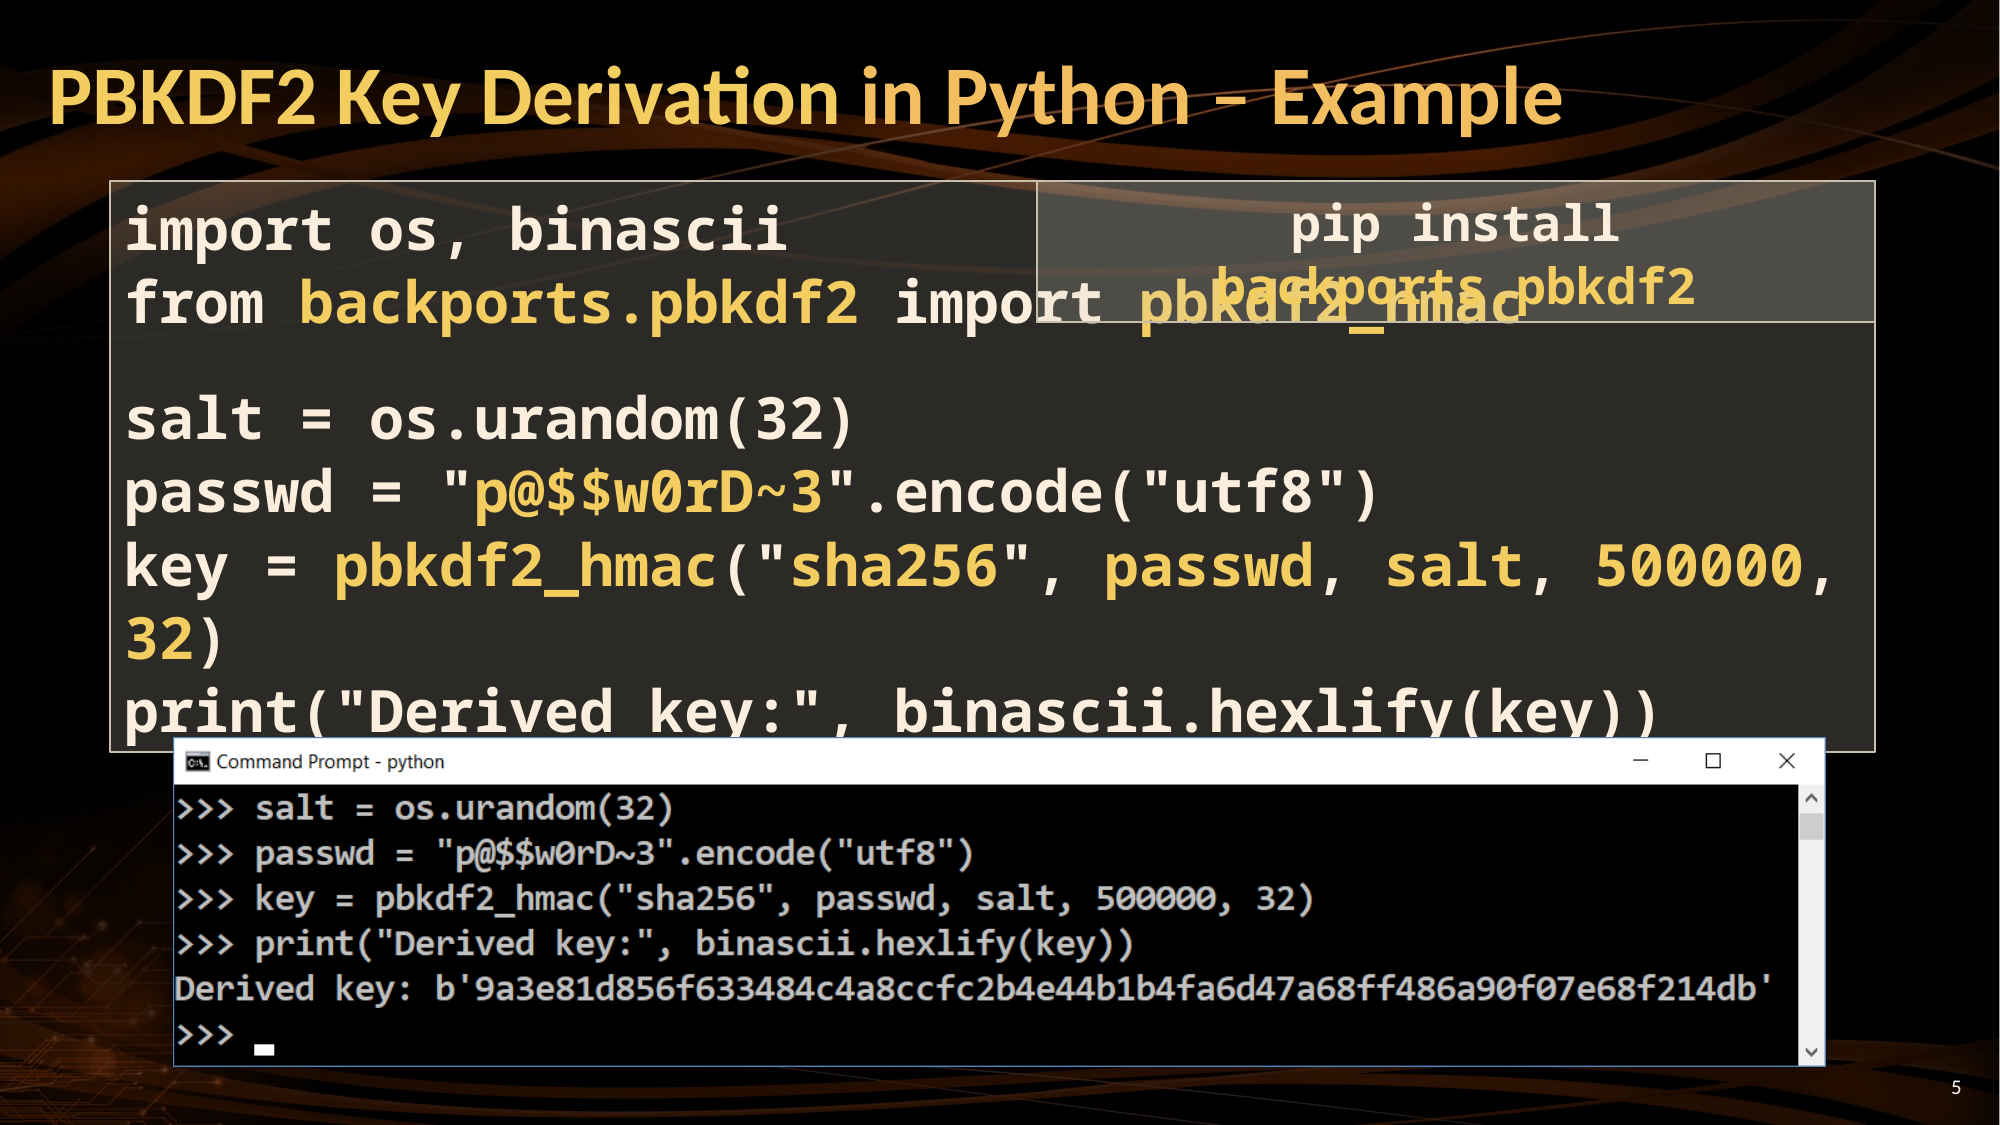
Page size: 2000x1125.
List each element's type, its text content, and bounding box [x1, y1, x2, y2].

title PBKDF2 Key Derivation in Python – Example [30, 6, 1602, 189]
text_box pip install backports.pbkdf2 [1037, 181, 1875, 322]
slide_number 5 [1897, 1070, 1968, 1103]
picture [0, 0, 2000, 1125]
text_box import os, binascii from backports.pbkdf2 import pbkdf2_hmac salt = os.urandom(32) passwd = "p@$$w0rD~3".encode("utf8") key = pbkdf2_hmac("sha256", passwd, salt, 500000, 32) print("Derived key:", binascii.hexlify(key)) [109, 181, 1875, 752]
